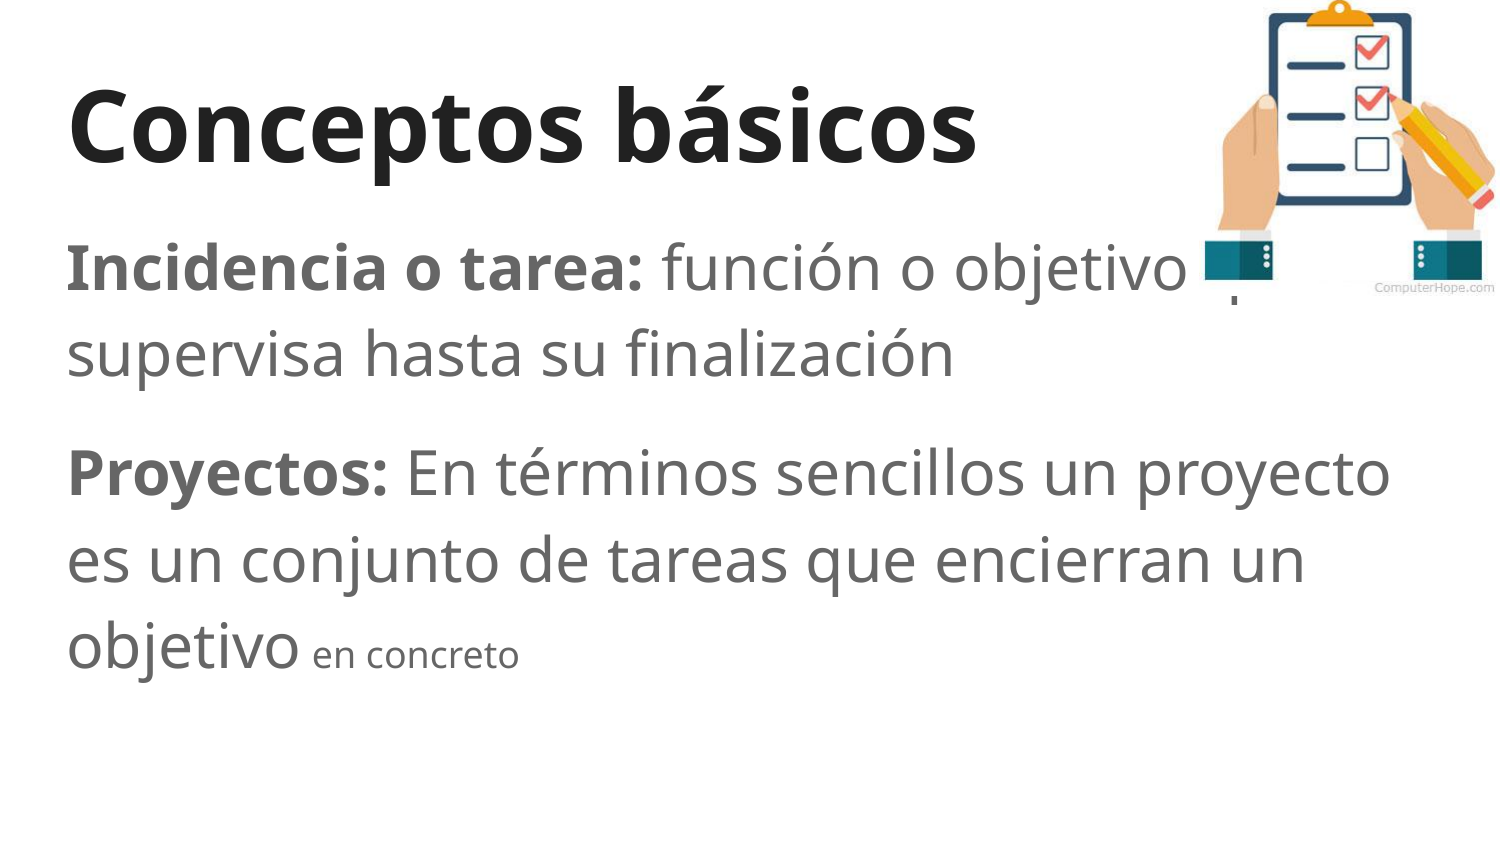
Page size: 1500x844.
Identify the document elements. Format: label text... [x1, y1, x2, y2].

list Incidencia o tarea: función o objetivo que se supervisa hasta su finalización Proyectos: En términos sencillos un proyecto es un conjunto de tareas que encierran un objetivo en concreto [51, 201, 1449, 750]
title Conceptos básicos [51, 48, 1194, 180]
picture [1199, 0, 1500, 296]
